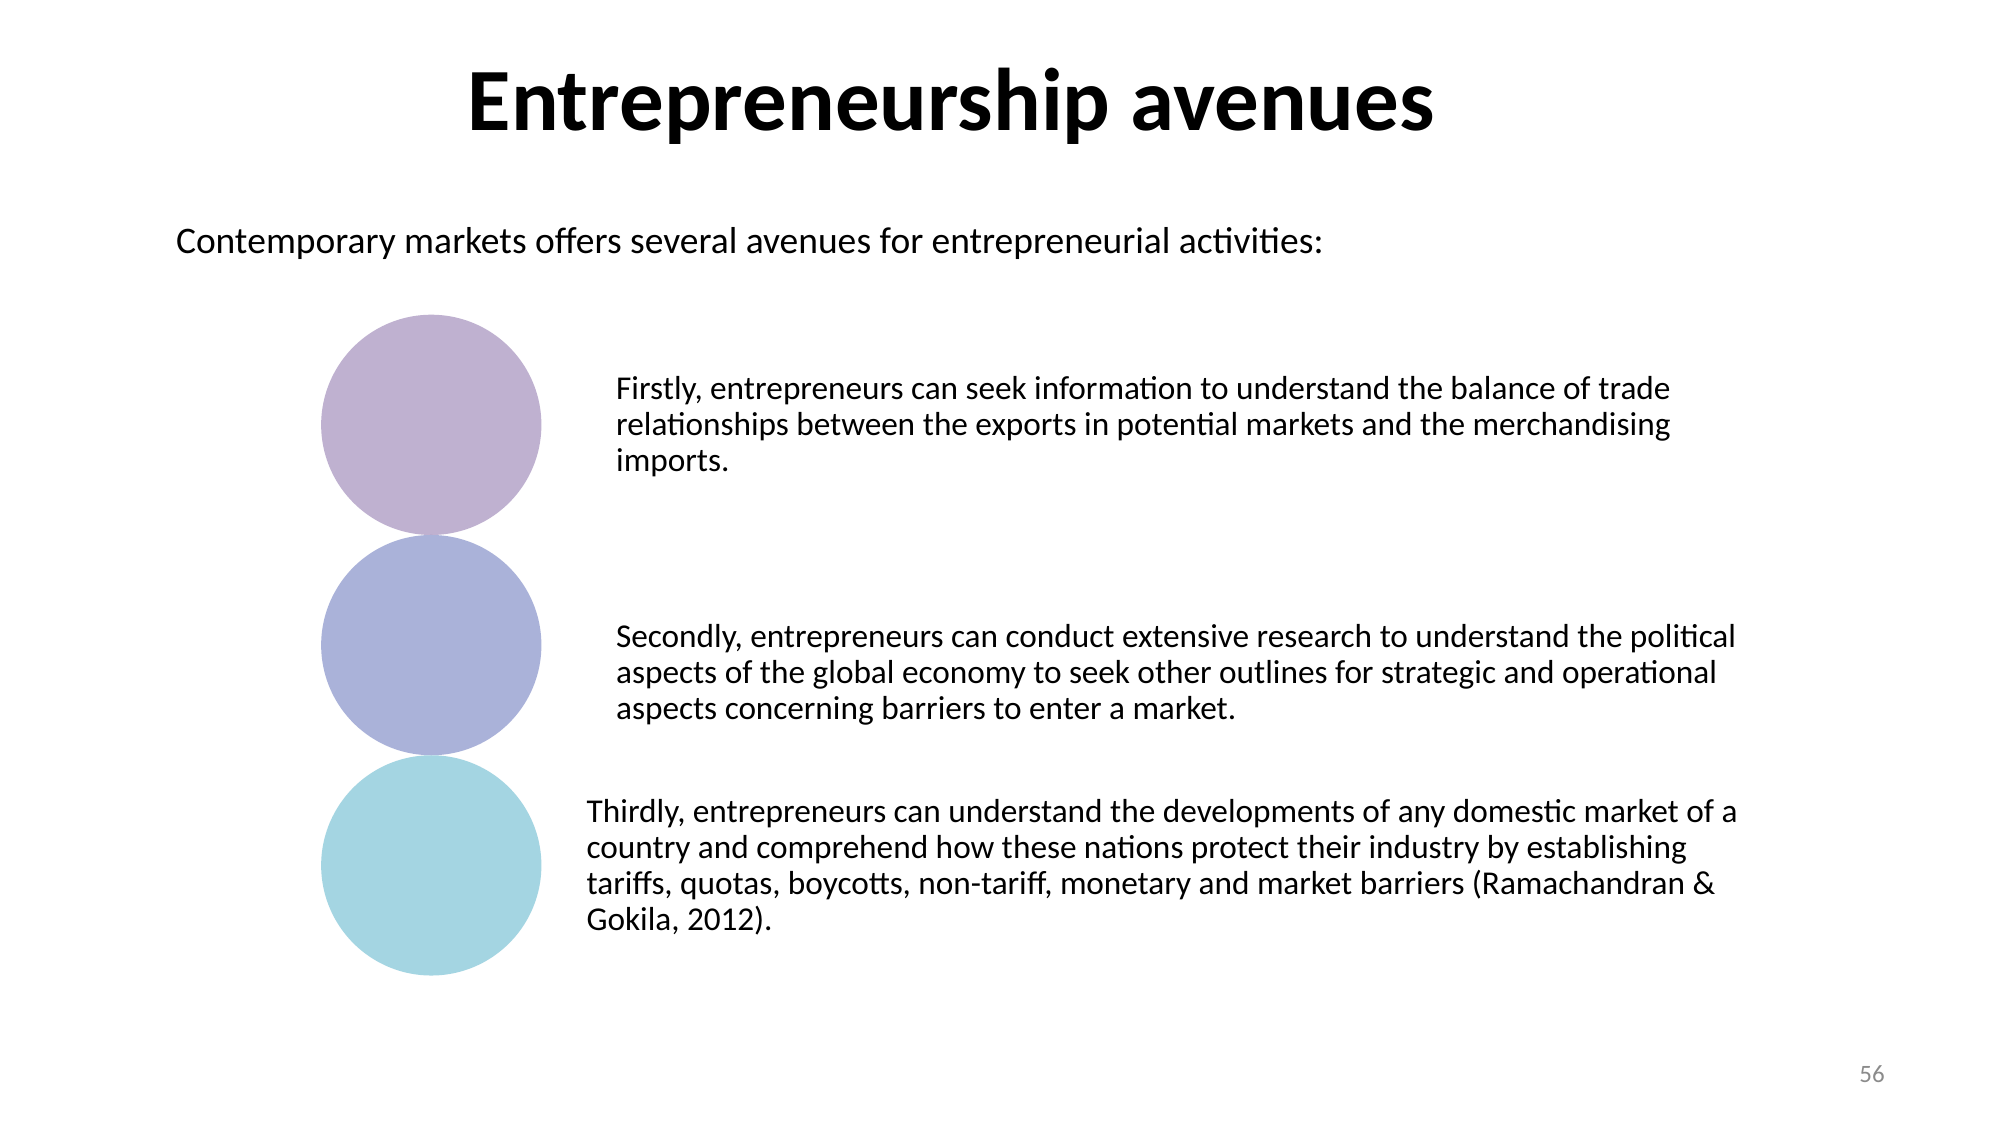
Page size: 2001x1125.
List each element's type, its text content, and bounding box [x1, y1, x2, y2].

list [78, 314, 1792, 977]
title Entrepreneurship avenues [55, 33, 1669, 156]
text_box Contemporary markets offers several avenues for entrepreneurial activities: [161, 208, 1792, 269]
slide_number 56 [1433, 1042, 1900, 1103]
